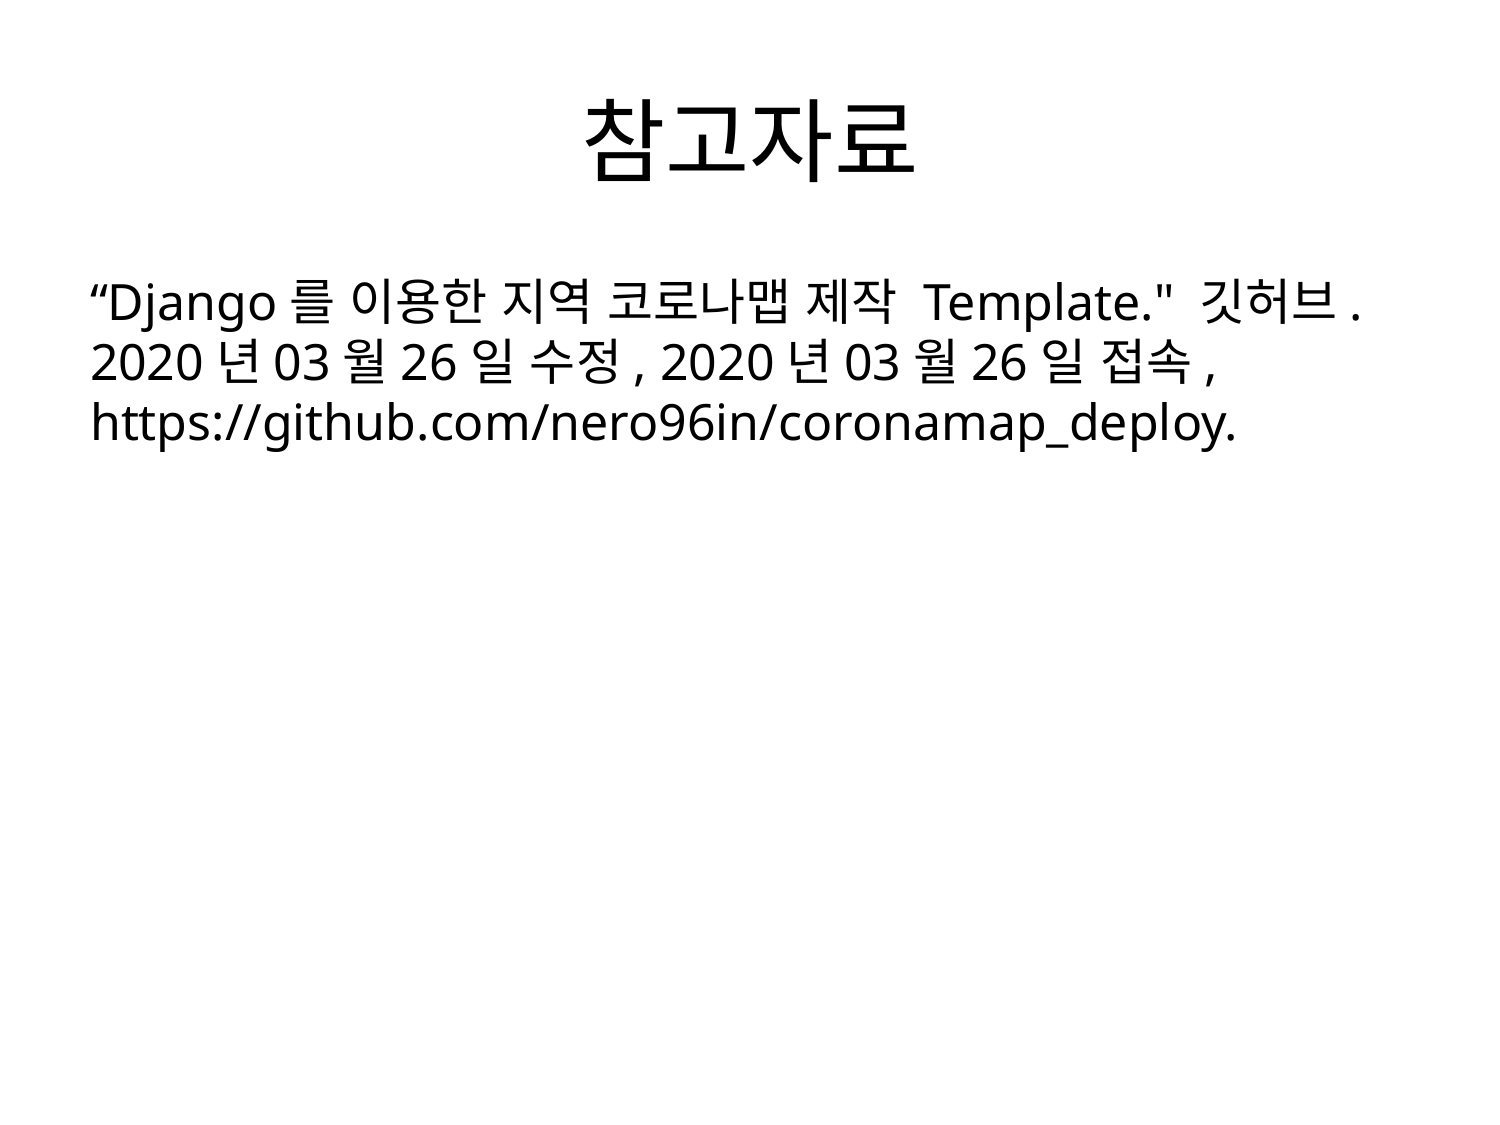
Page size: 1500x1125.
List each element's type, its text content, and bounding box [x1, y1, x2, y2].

list “Django를 이용한 지역 코로나맵 제작 Template." 깃허브. 2020년03월26일 수정, 2020년03월26일 접속, https://github.com/nero96in/coronamap_deploy. [75, 262, 1425, 1005]
title 참고자료 [75, 45, 1425, 233]
